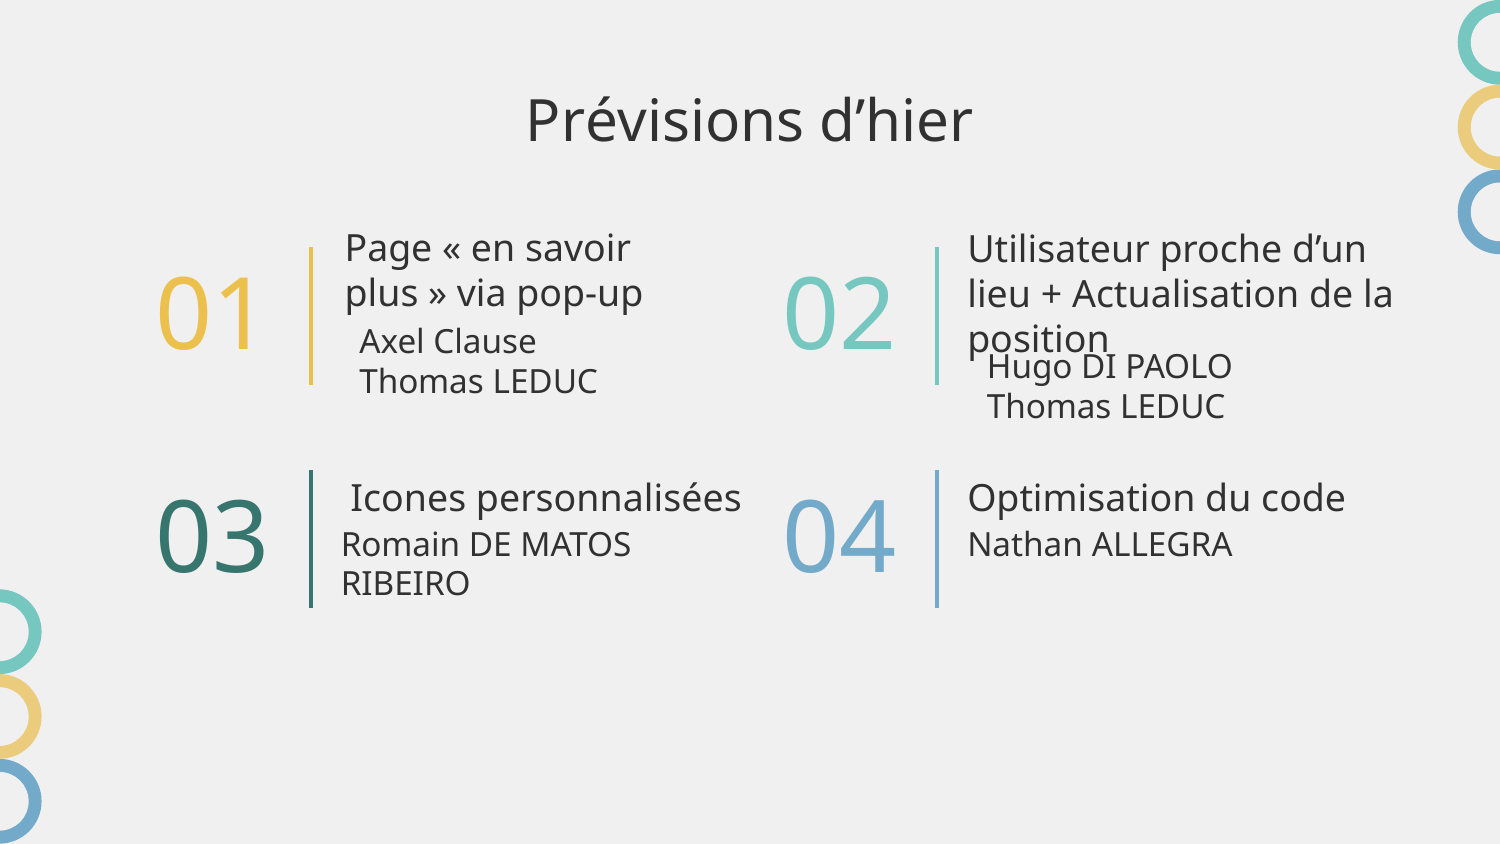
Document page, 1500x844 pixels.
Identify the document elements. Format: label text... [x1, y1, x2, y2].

subtitle Utilisateur proche d’un lieu + Actualisation de la position [952, 210, 1415, 266]
text_box [935, 470, 940, 609]
title 03 [133, 469, 286, 608]
subtitle Optimisation du code [952, 459, 1367, 515]
text_box [308, 470, 313, 609]
text_box Axel Clause Thomas LEDUC [344, 313, 696, 408]
title 01 [133, 246, 286, 385]
text_box Hugo DI PAOLO Thomas LEDUC [971, 337, 1323, 432]
text_box [308, 246, 313, 385]
title Prévisions d’hier [118, 88, 1382, 149]
subtitle Nathan ALLEGRA [952, 507, 1328, 608]
subtitle Page « en savoir plus » via pop-up [329, 208, 744, 264]
title 02 [760, 246, 912, 385]
title 04 [760, 469, 912, 608]
subtitle Icones personnalisées [325, 459, 803, 515]
text_box [935, 246, 940, 385]
subtitle Romain DE MATOS RIBEIRO [325, 507, 743, 608]
